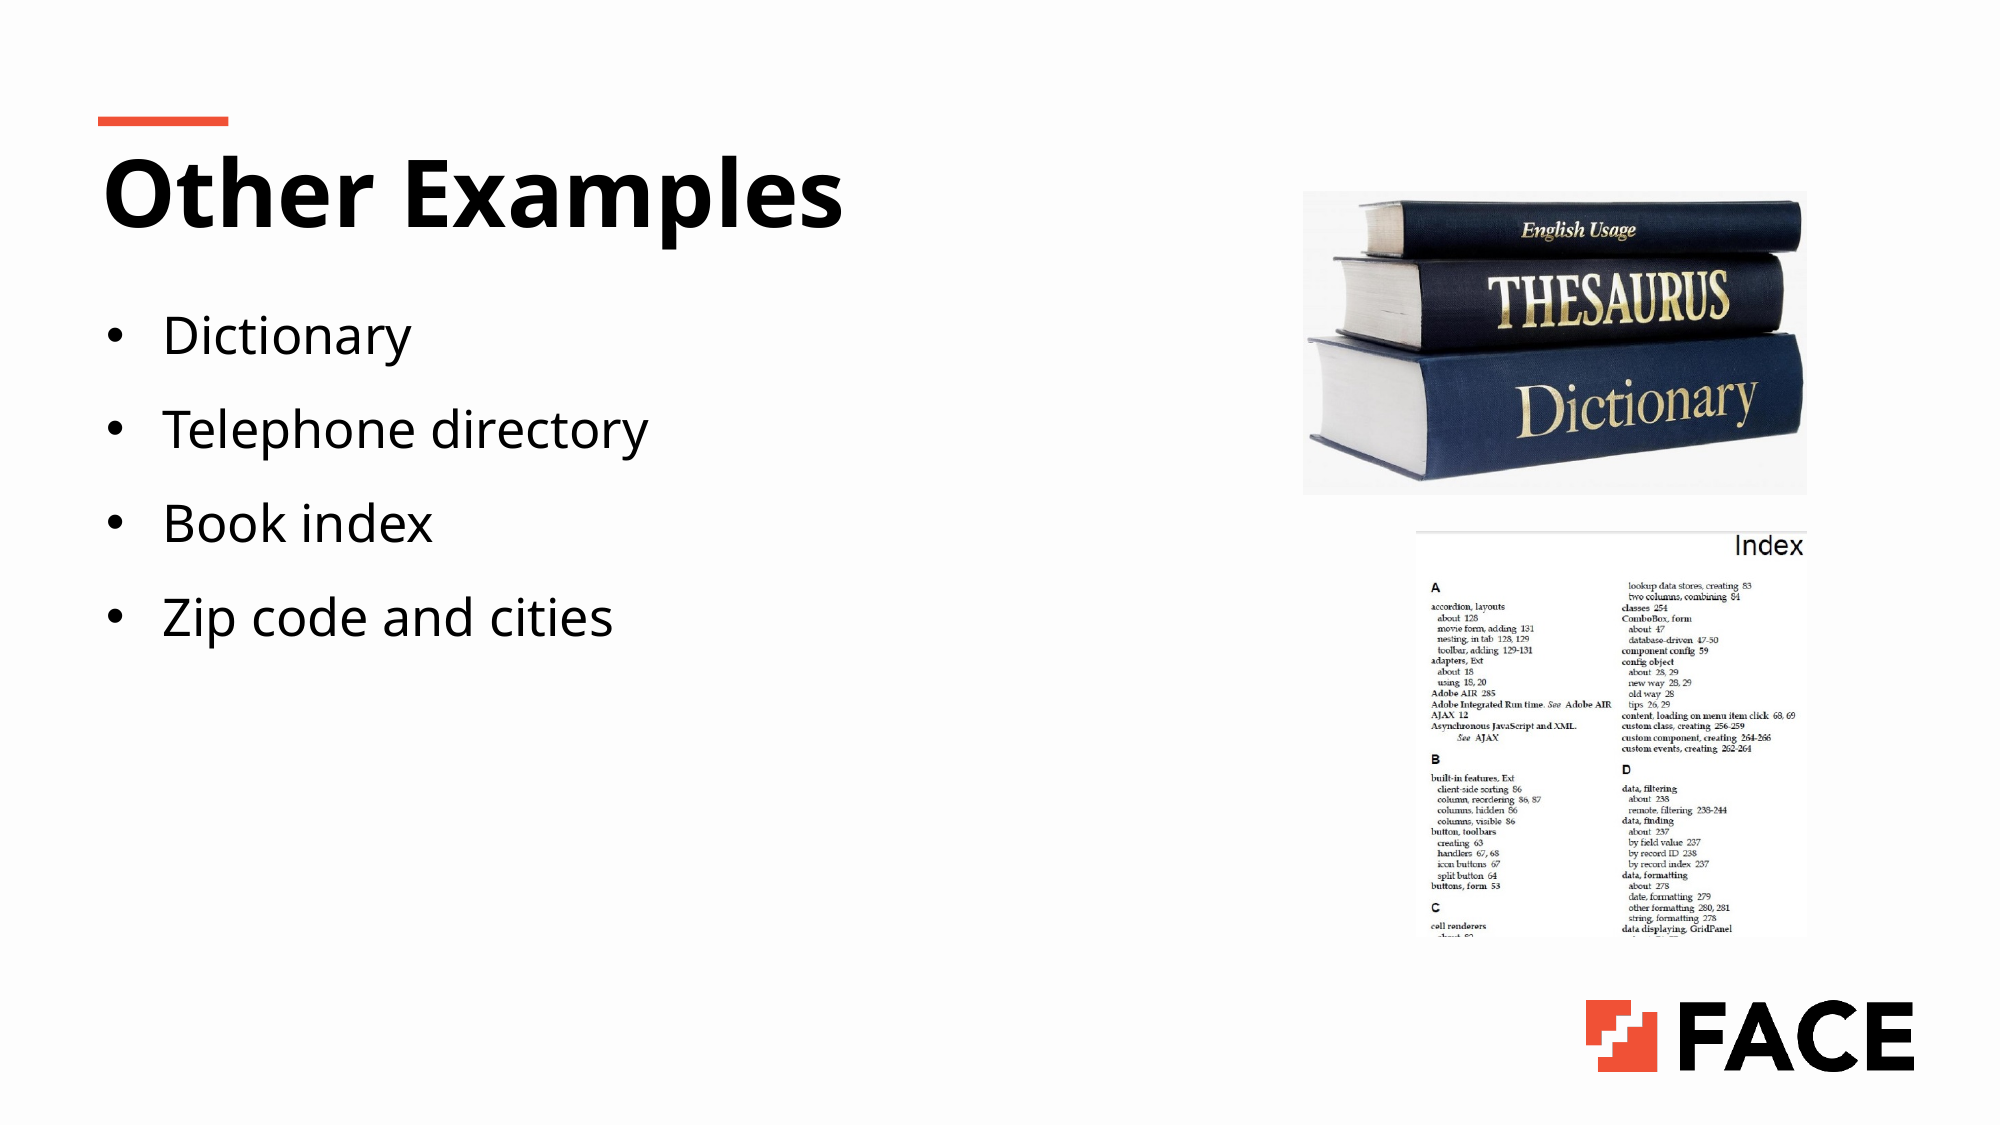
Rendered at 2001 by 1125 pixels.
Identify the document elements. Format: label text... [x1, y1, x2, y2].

picture [1415, 531, 1807, 937]
text_box Dictionary Telephone directory Book index Zip code and cities [91, 264, 1914, 654]
text_box [96, 115, 231, 128]
picture [1586, 1000, 1915, 1072]
text_box Other Examples [86, 126, 1914, 254]
picture [1303, 191, 1807, 495]
